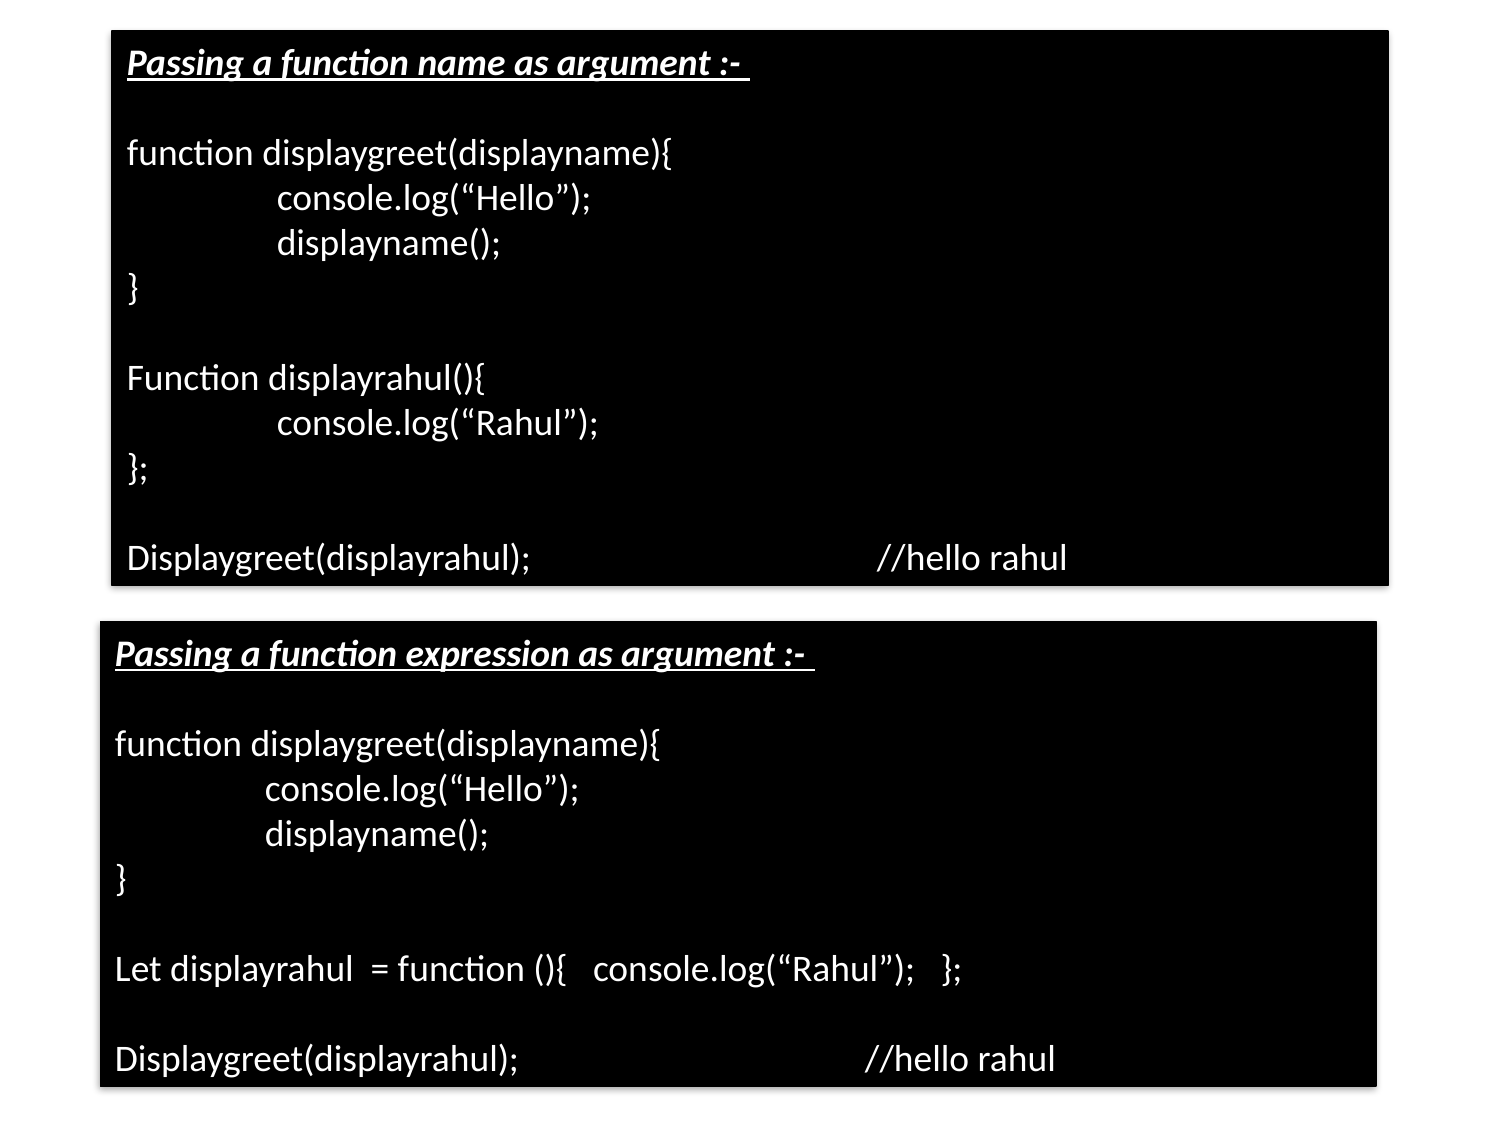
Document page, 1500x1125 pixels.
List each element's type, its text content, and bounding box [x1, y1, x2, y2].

text_box Passing a function name as argument :- function displaygreet(displayname){ console.log(“Hello”); displayname(); } Function displayrahul(){ console.log(“Rahul”); }; Displaygreet(displayrahul); //hello rahul [111, 30, 1389, 586]
text_box Passing a function expression as argument :- function displaygreet(displayname){ console.log(“Hello”); displayname(); } Let displayrahul = function (){ console.log(“Rahul”); }; Displaygreet(displayrahul); //hello rahul [100, 621, 1377, 1087]
